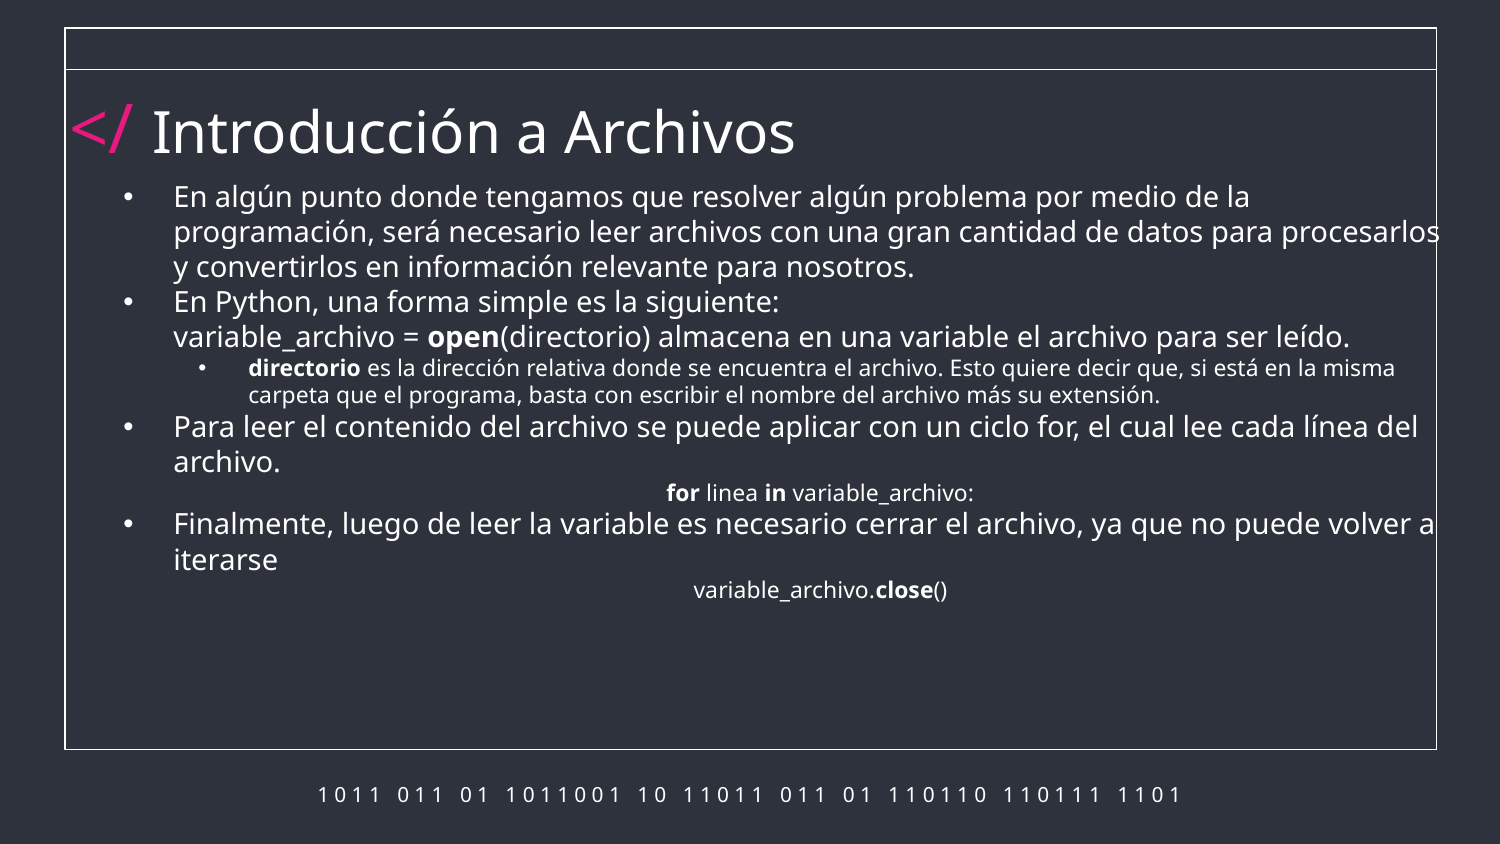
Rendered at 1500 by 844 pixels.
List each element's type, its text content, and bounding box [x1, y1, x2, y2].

subtitle En algún punto donde tengamos que resolver algún problema por medio de la programación, será necesario leer archivos con una gran cantidad de datos para procesarlos y convertirlos en información relevante para nosotros. En Python, una forma simple es la siguiente: variable_archivo = open(directorio) almacena en una variable el archivo para ser leído. directorio es la dirección relativa donde se encuentra el archivo. Esto quiere decir que, si está en la misma carpeta que el programa, basta con escribir el nombre del archivo más su extensión. Para leer el contenido del archivo se puede aplicar con un ciclo for, el cual lee cada línea del archivo. for linea in variable_archivo: Finalmente, luego de leer la variable es necesario cerrar el archivo, ya que no puede volver a iterarse variable_archivo.close() [83, 163, 1458, 844]
title </ Introducción a Archivos [54, 69, 1487, 164]
